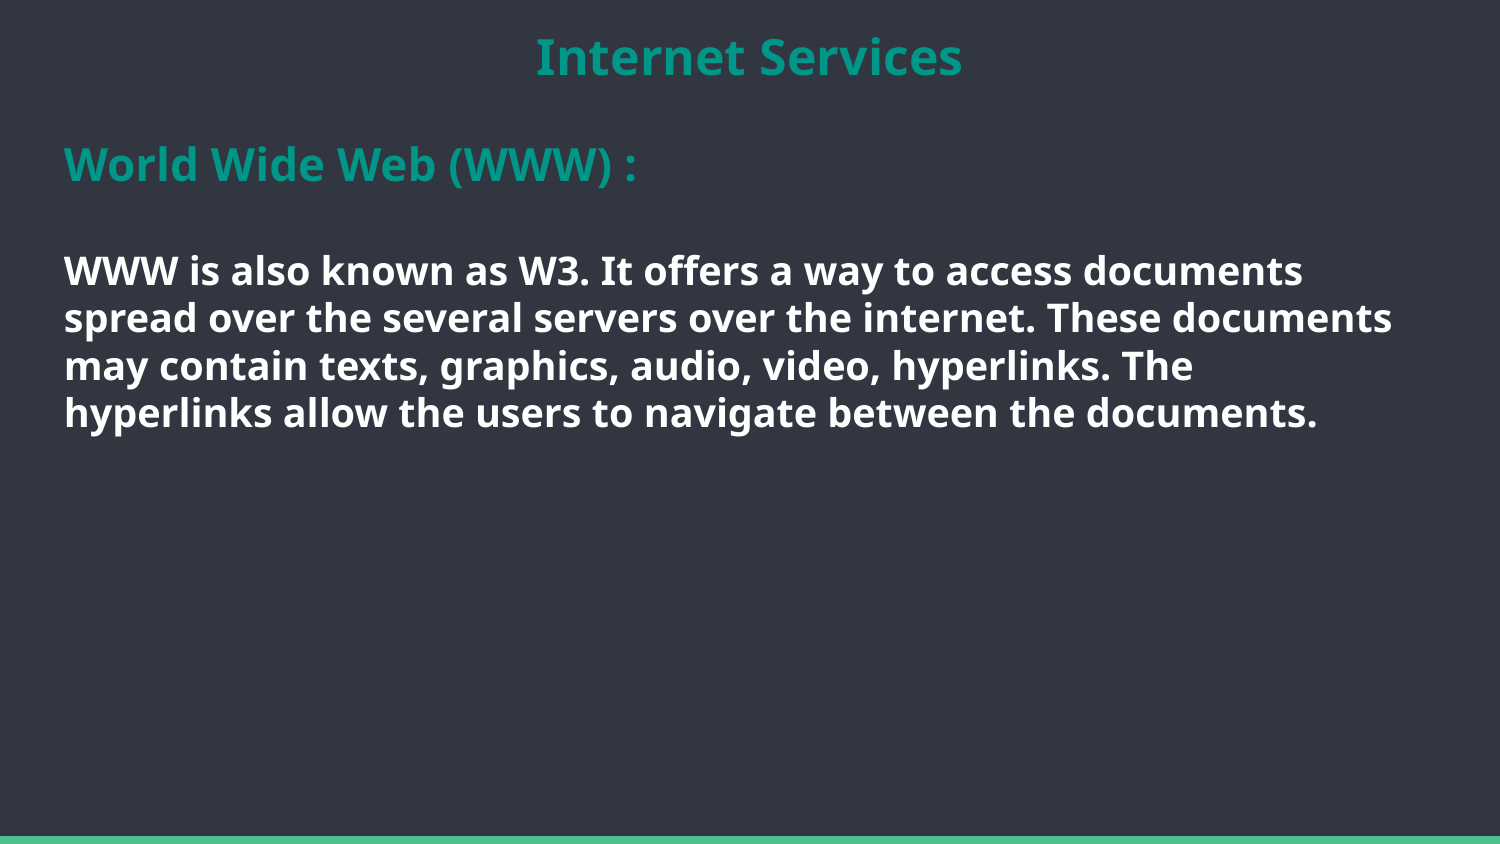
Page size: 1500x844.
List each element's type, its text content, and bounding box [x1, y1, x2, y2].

subtitle World Wide Web (WWW) : WWW is also known as W3. It offers a way to access documents spread over the several servers over the internet. These documents may contain texts, graphics, audio, video, hyperlinks. The hyperlinks allow the users to navigate between the documents. [64, 118, 1414, 801]
title Internet Services [51, 37, 1449, 119]
